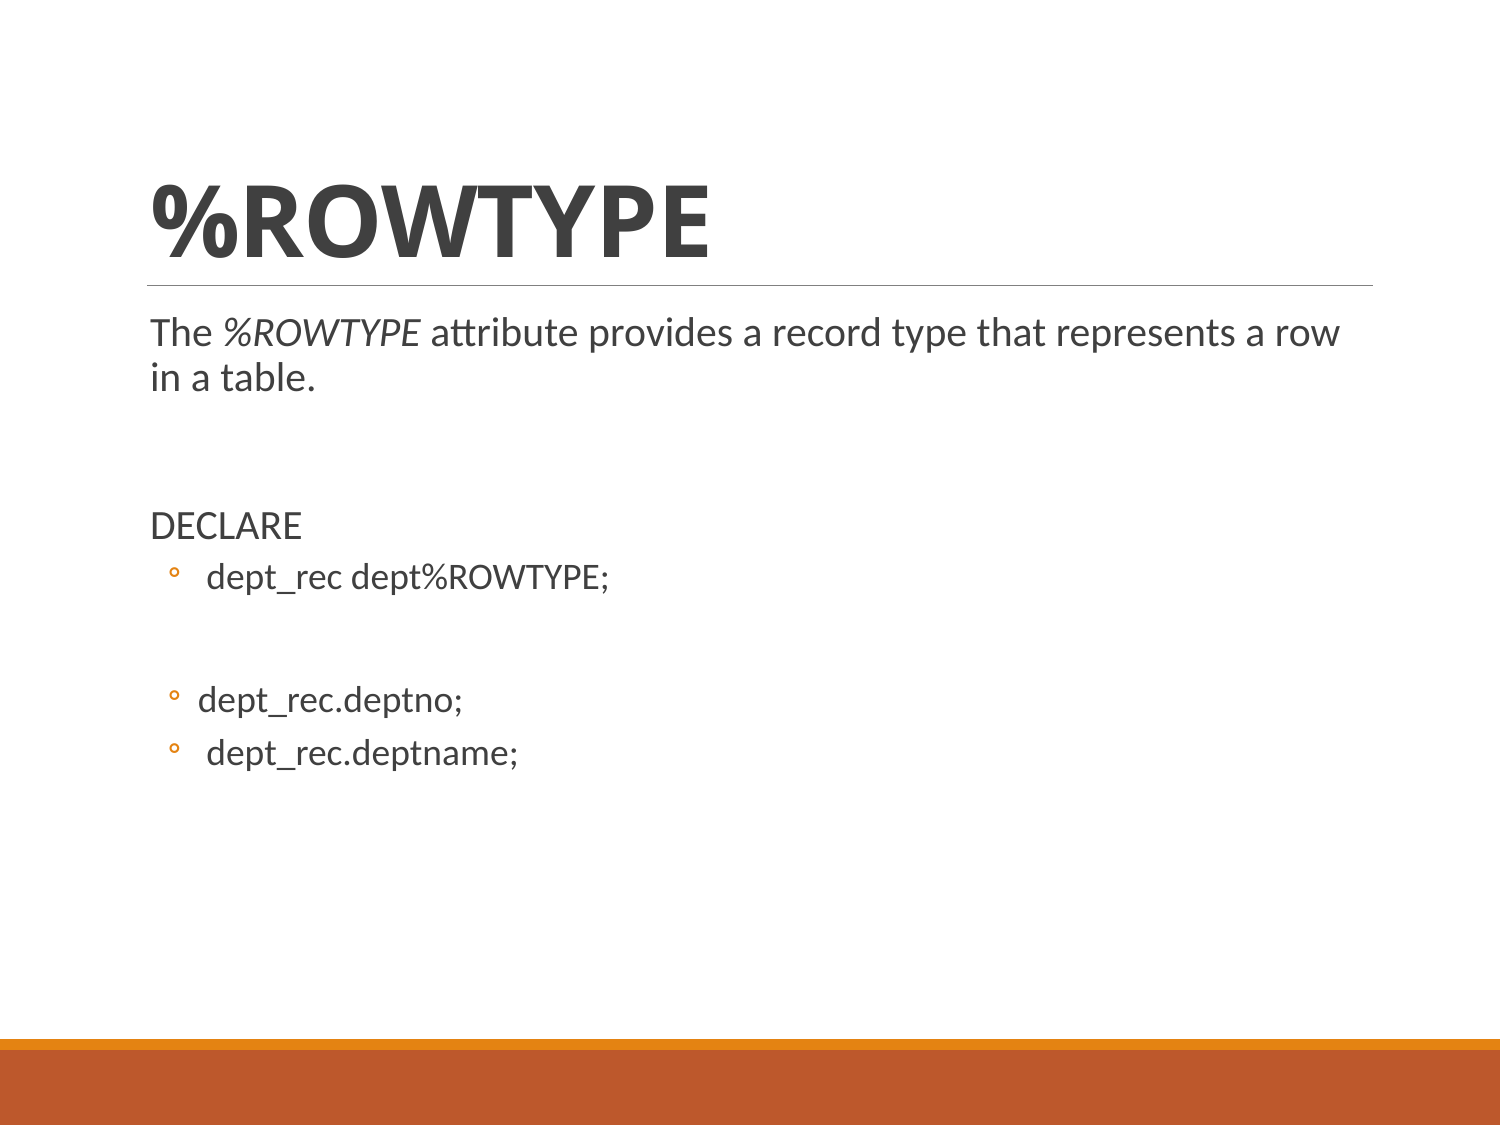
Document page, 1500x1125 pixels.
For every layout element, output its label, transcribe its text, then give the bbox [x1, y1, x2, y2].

list The %ROWTYPE attribute provides a record type that represents a row in a table. DECLARE dept_rec dept%ROWTYPE; dept_rec.deptno; dept_rec.deptname; [135, 302, 1373, 963]
title %ROWTYPE [135, 47, 1373, 285]
